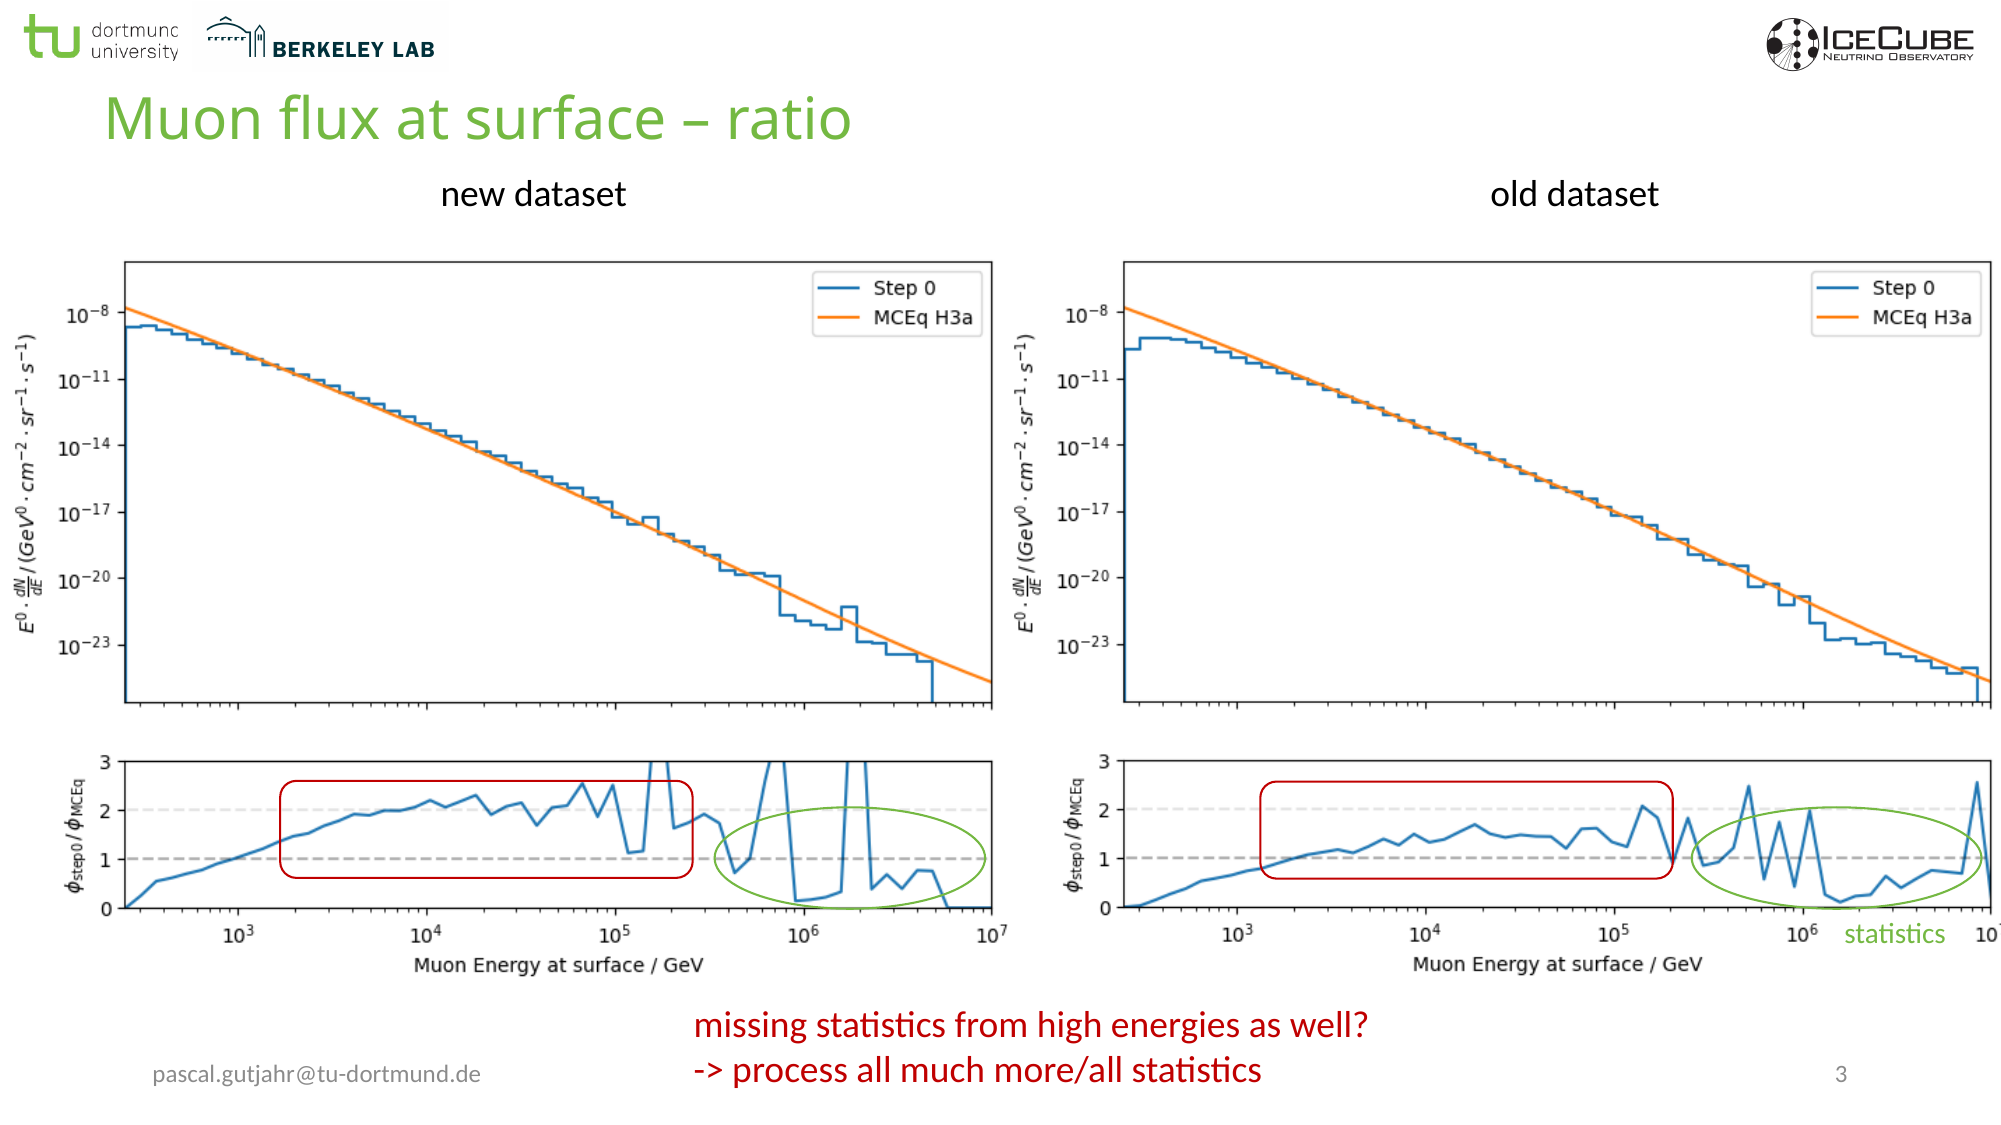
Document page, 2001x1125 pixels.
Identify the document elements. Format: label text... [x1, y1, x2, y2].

title Muon flux at surface – ratio [88, 59, 1977, 182]
text_box new dataset [425, 161, 643, 221]
slide_number 3 [1412, 1042, 1863, 1103]
picture [0, 221, 2001, 989]
text_box old dataset [1475, 161, 1675, 221]
picture [192, 1, 449, 59]
text_box missing statistics from high energies as well? -> process all much more/all statistics [678, 992, 1386, 1098]
slide_number pascal.gutjahr@tu-dortmund.de [137, 1042, 588, 1103]
